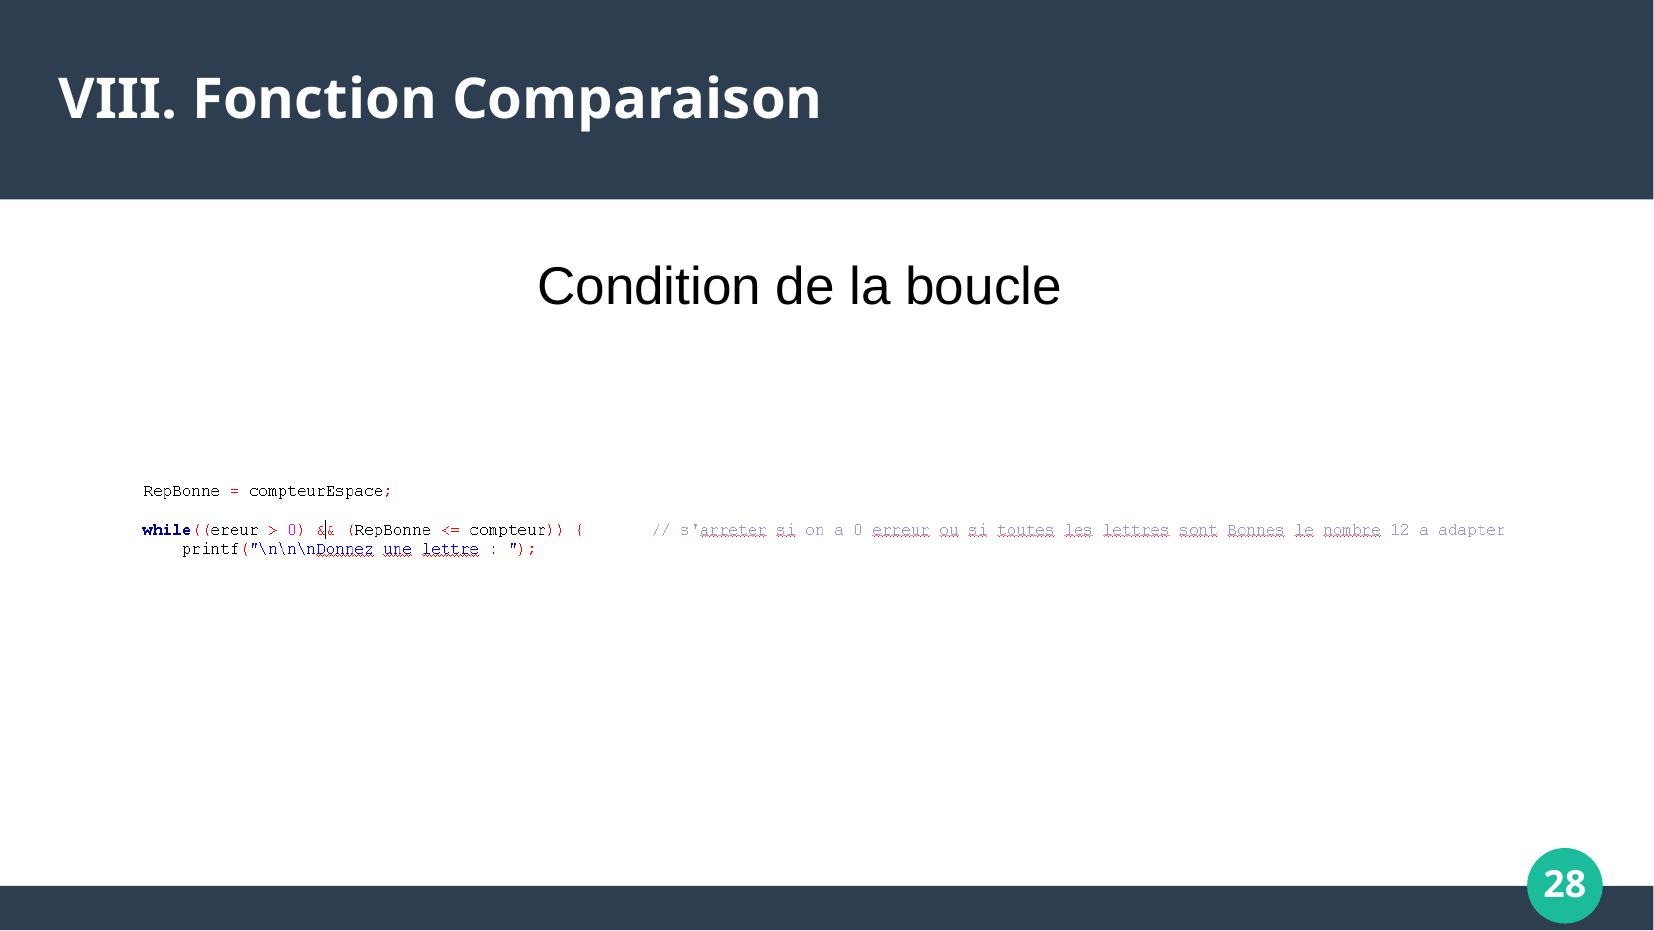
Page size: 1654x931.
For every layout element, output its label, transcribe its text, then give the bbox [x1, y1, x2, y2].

picture [117, 472, 1527, 567]
text_box Condition de la boucle [108, 236, 1506, 331]
text_box VIII. Fonction Comparaison [58, 36, 1595, 156]
